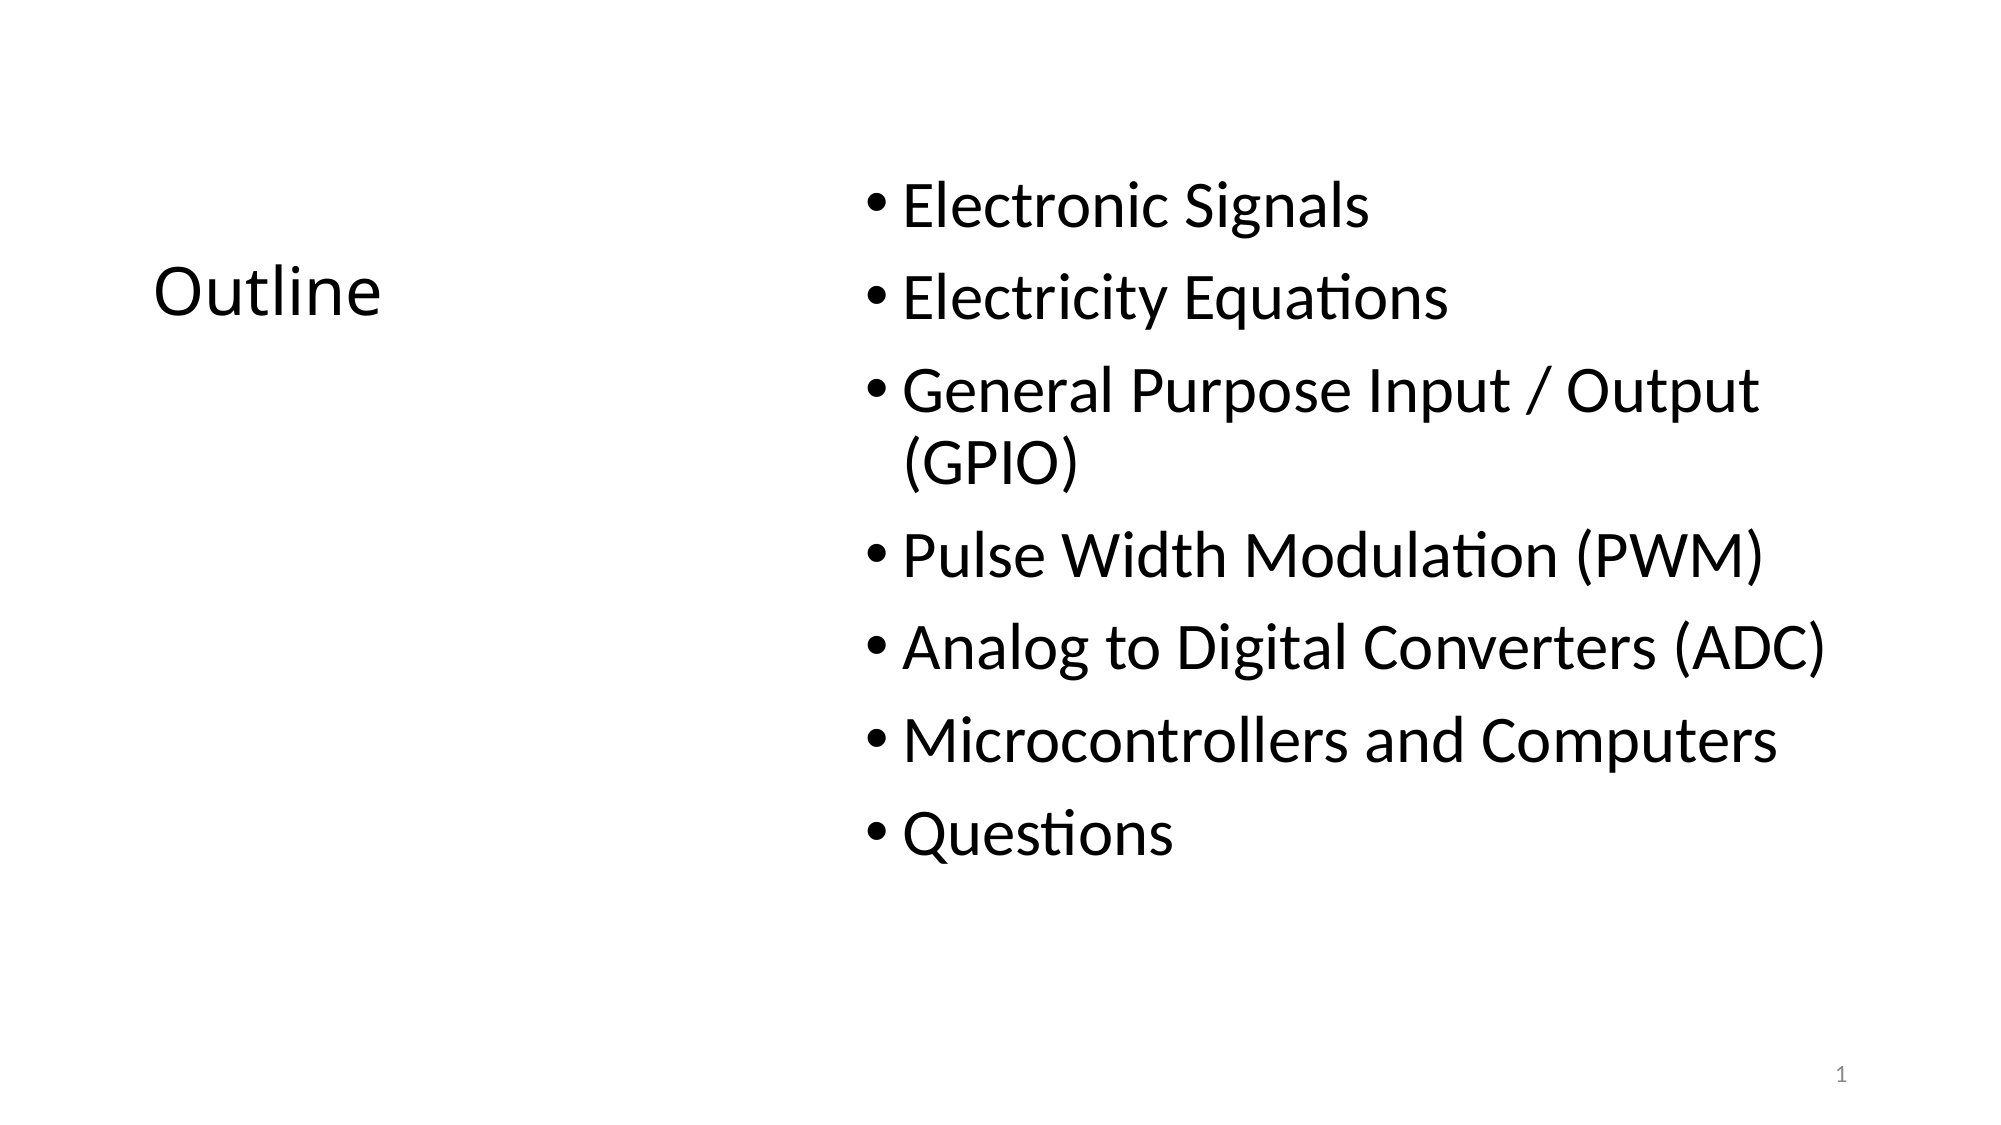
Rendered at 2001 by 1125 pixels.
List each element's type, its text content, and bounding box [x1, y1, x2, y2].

title Outline [137, 75, 783, 338]
slide_number 1 [1412, 1042, 1863, 1103]
list Electronic Signals Electricity Equations General Purpose Input / Output (GPIO) Pulse Width Modulation (PWM) Analog to Digital Converters (ADC) Microcontrollers and Computers Questions [850, 161, 1863, 962]
